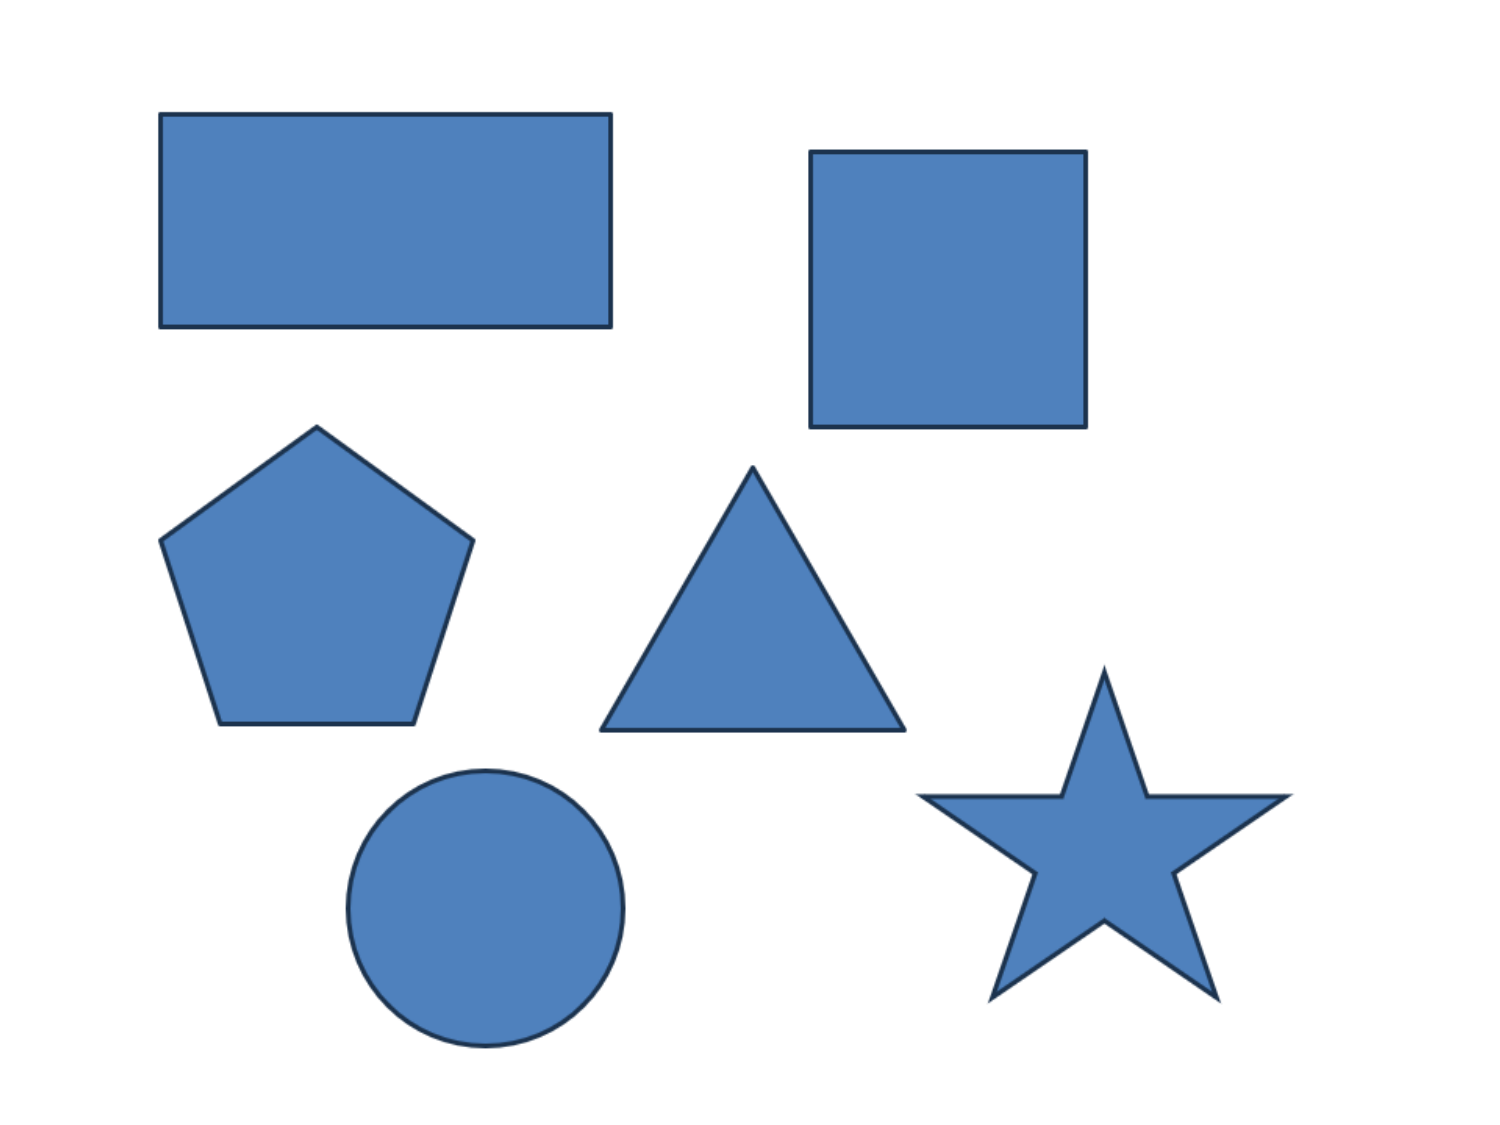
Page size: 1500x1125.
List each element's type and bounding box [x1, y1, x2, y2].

picture [45, 41, 1455, 1084]
